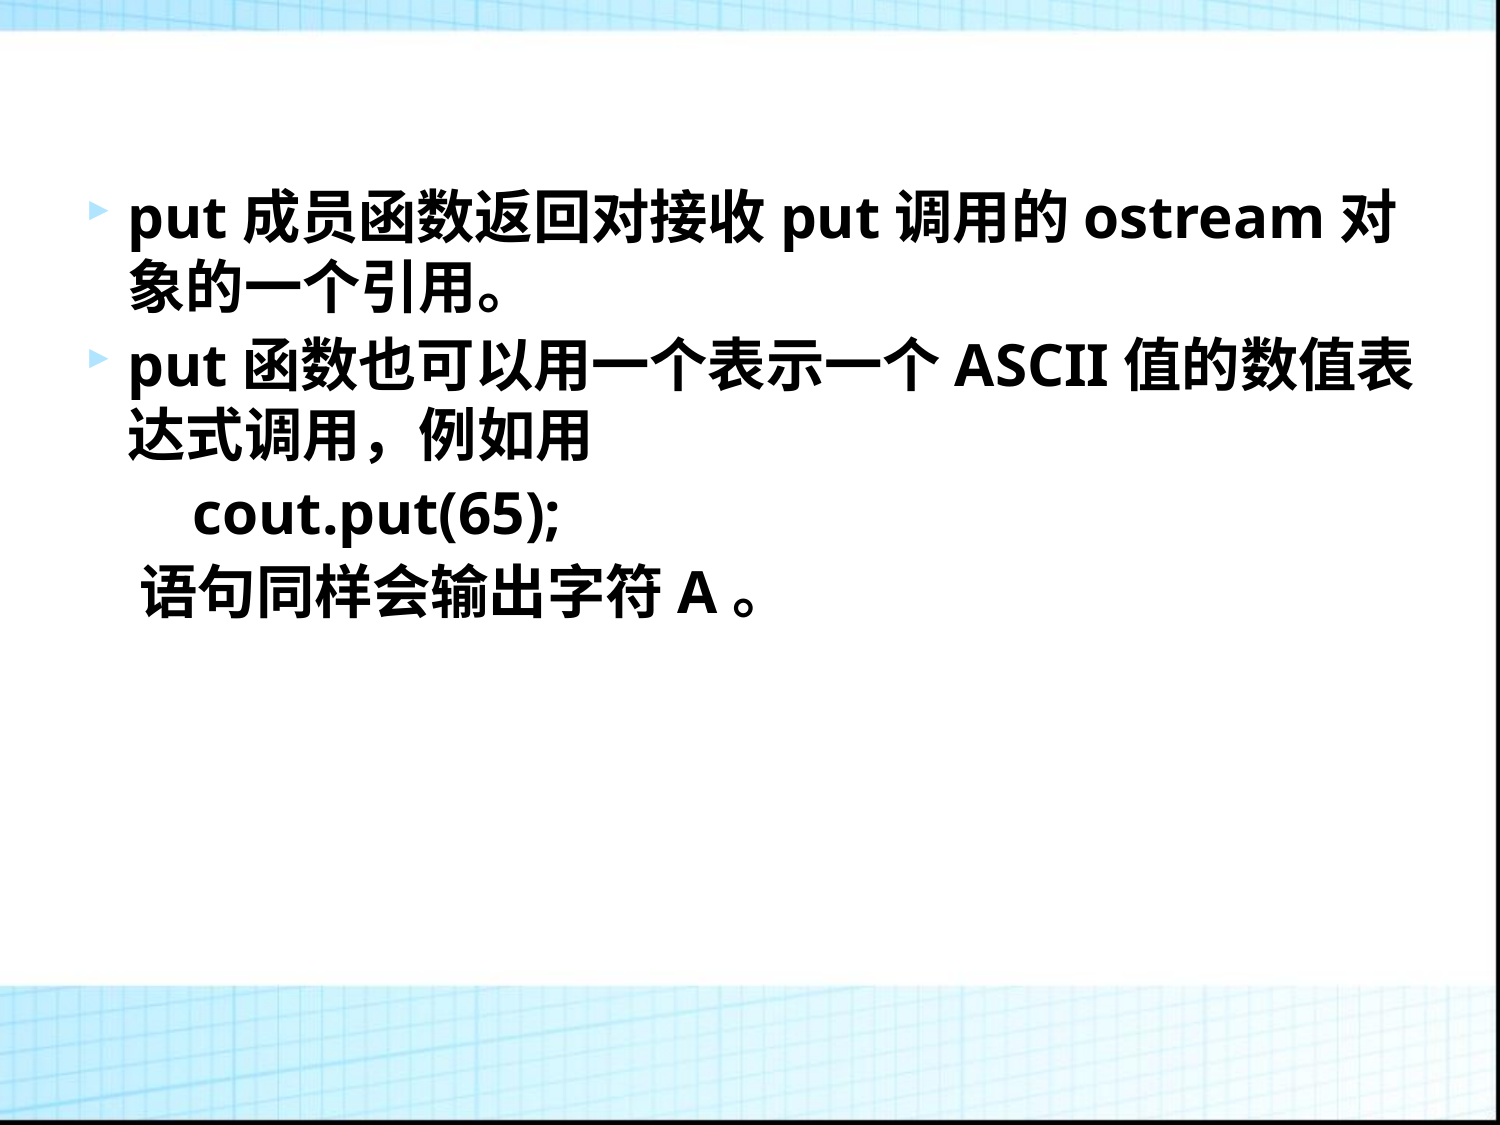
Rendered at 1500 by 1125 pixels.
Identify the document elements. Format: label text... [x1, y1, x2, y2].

picture [0, 0, 1500, 1125]
text_box put成员函数返回对接收put调用的ostream对象的一个引用。 put函数也可以用一个表示一个ASCII值的数值表达式调用，例如用 cout.put(65); 语句同样会输出字符A。 [53, 172, 1433, 963]
